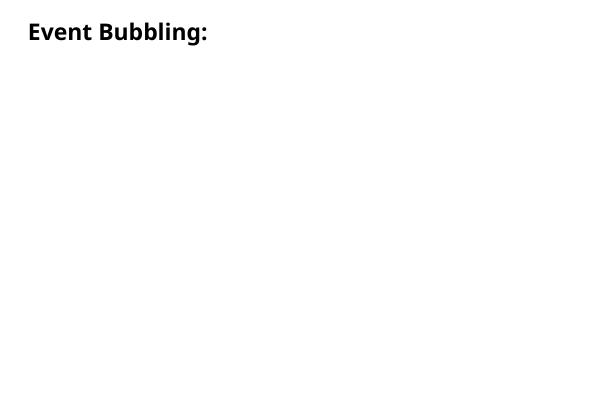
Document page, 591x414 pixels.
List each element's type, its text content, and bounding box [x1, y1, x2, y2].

text_box Event Bubbling: [13, 10, 574, 81]
